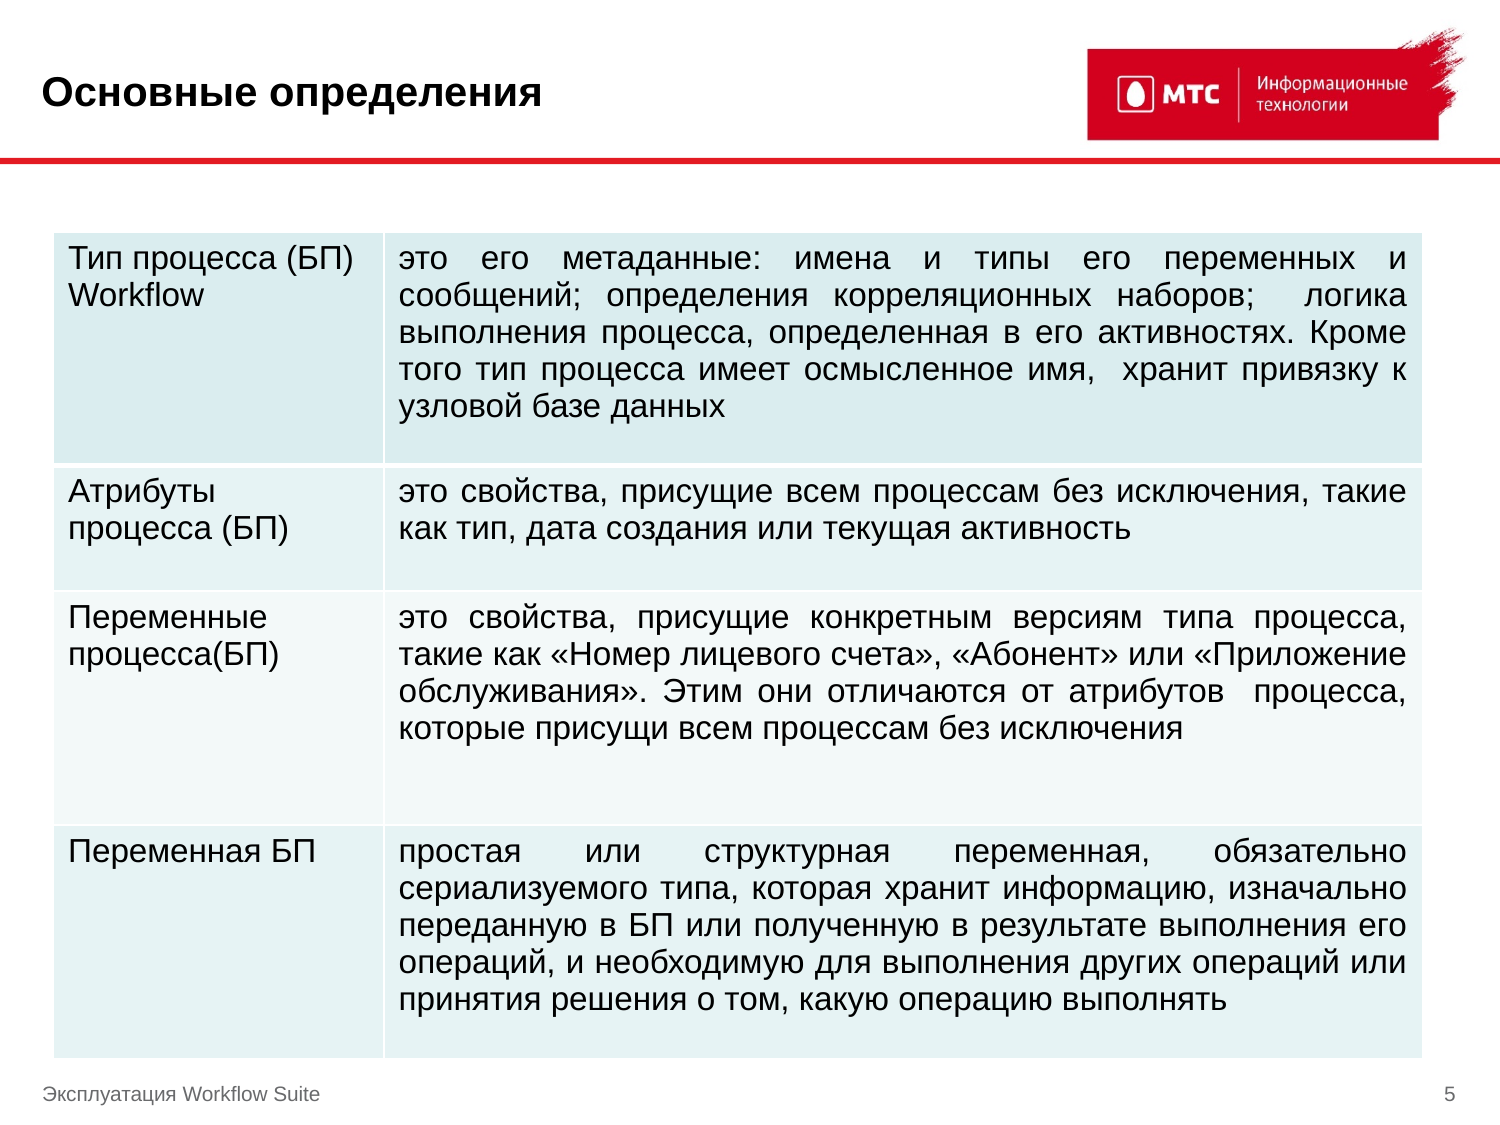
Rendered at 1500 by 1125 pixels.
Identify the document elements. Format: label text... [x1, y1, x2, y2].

table_header это его метаданные: имена и типы его переменных и сообщений; определения корреляционных наборов; логика выполнения процесса, определенная в его активностях. Кроме того тип процесса имеет осмысленное имя, хранит привязку к узловой базе данных [385, 233, 1422, 463]
table_cell Атрибуты процесса (БП) [54, 468, 383, 590]
table_cell это свойства, присущие всем процессам без исключения, такие как тип, дата создания или текущая активность [385, 468, 1422, 590]
table_cell простая или структурная переменная, обязательно сериализуемого типа, которая хранит информацию, изначально переданную в БП или полученную в результате выполнения его операций, и необходимую для выполнения других операций или принятия решения о том, какую операцию выполнять [385, 826, 1422, 1058]
title Основные определения [40, 18, 1306, 162]
table_cell Переменные процесса(БП) [54, 592, 383, 824]
picture [1306, 19, 1475, 149]
table_cell это свойства, присущие конкретным версиям типа процесса, такие как «Номер лицевого счета», «Абонент» или «Приложение обслуживания». Этим они отличаются от атрибутов процесса, которые присущи всем процессам без исключения [385, 592, 1422, 824]
table_cell Переменная БП [54, 826, 383, 1058]
slide_number 5 [1390, 1070, 1456, 1106]
table_header Тип процесса (БП) Workflow [54, 233, 383, 463]
footer Эксплуатация Workflow Suite [41, 1070, 1377, 1107]
